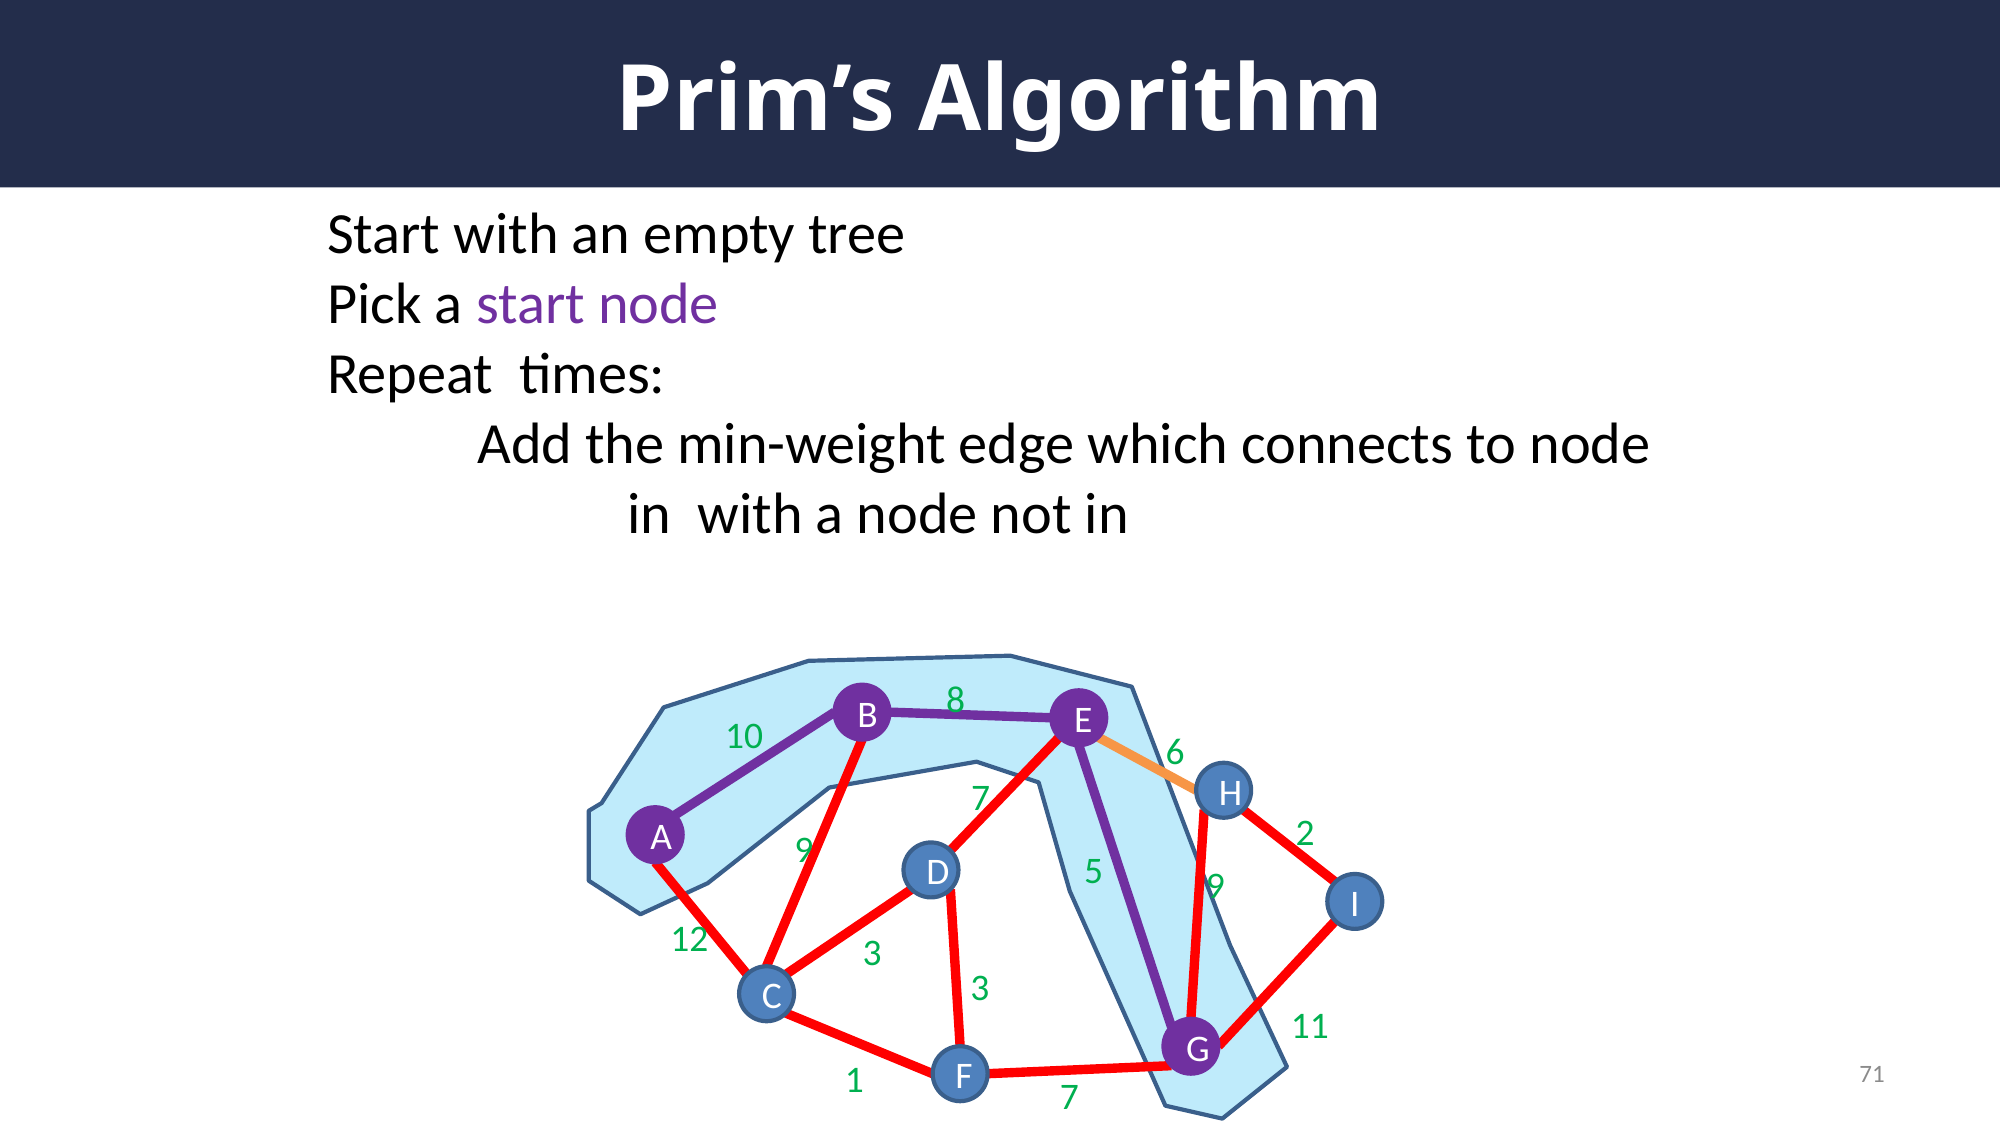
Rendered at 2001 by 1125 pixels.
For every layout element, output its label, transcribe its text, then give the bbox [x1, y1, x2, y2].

slide_number 71 [1433, 1042, 1900, 1103]
text_box [586, 767, 622, 905]
title Prim’s Algorithm [99, 24, 1900, 163]
text_box [785, 653, 1060, 666]
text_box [627, 667, 1383, 1125]
